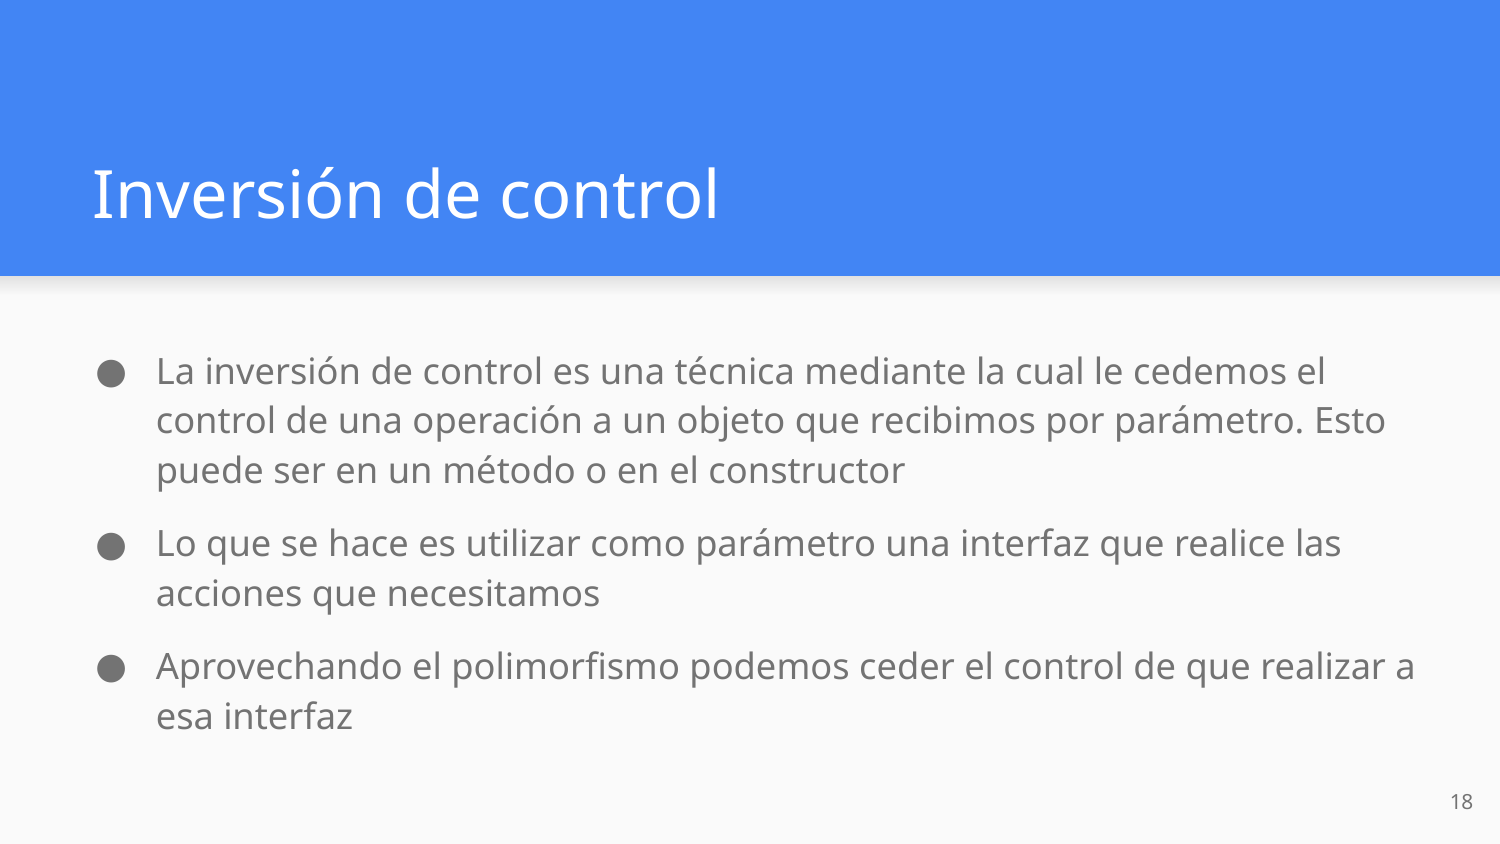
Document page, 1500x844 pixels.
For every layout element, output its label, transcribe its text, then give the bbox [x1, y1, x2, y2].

slide_number ‹#› [1398, 770, 1489, 835]
list La inversión de control es una técnica mediante la cual le cedemos el control de una operación a un objeto que recibimos por parámetro. Esto puede ser en un método o en el constructor Lo que se hace es utilizar como parámetro una interfaz que realice las acciones que necesitamos Aprovechando el polimorfismo podemos ceder el control de que realizar a esa interfaz [56, 326, 1449, 756]
title Inversión de control [77, 121, 1427, 248]
